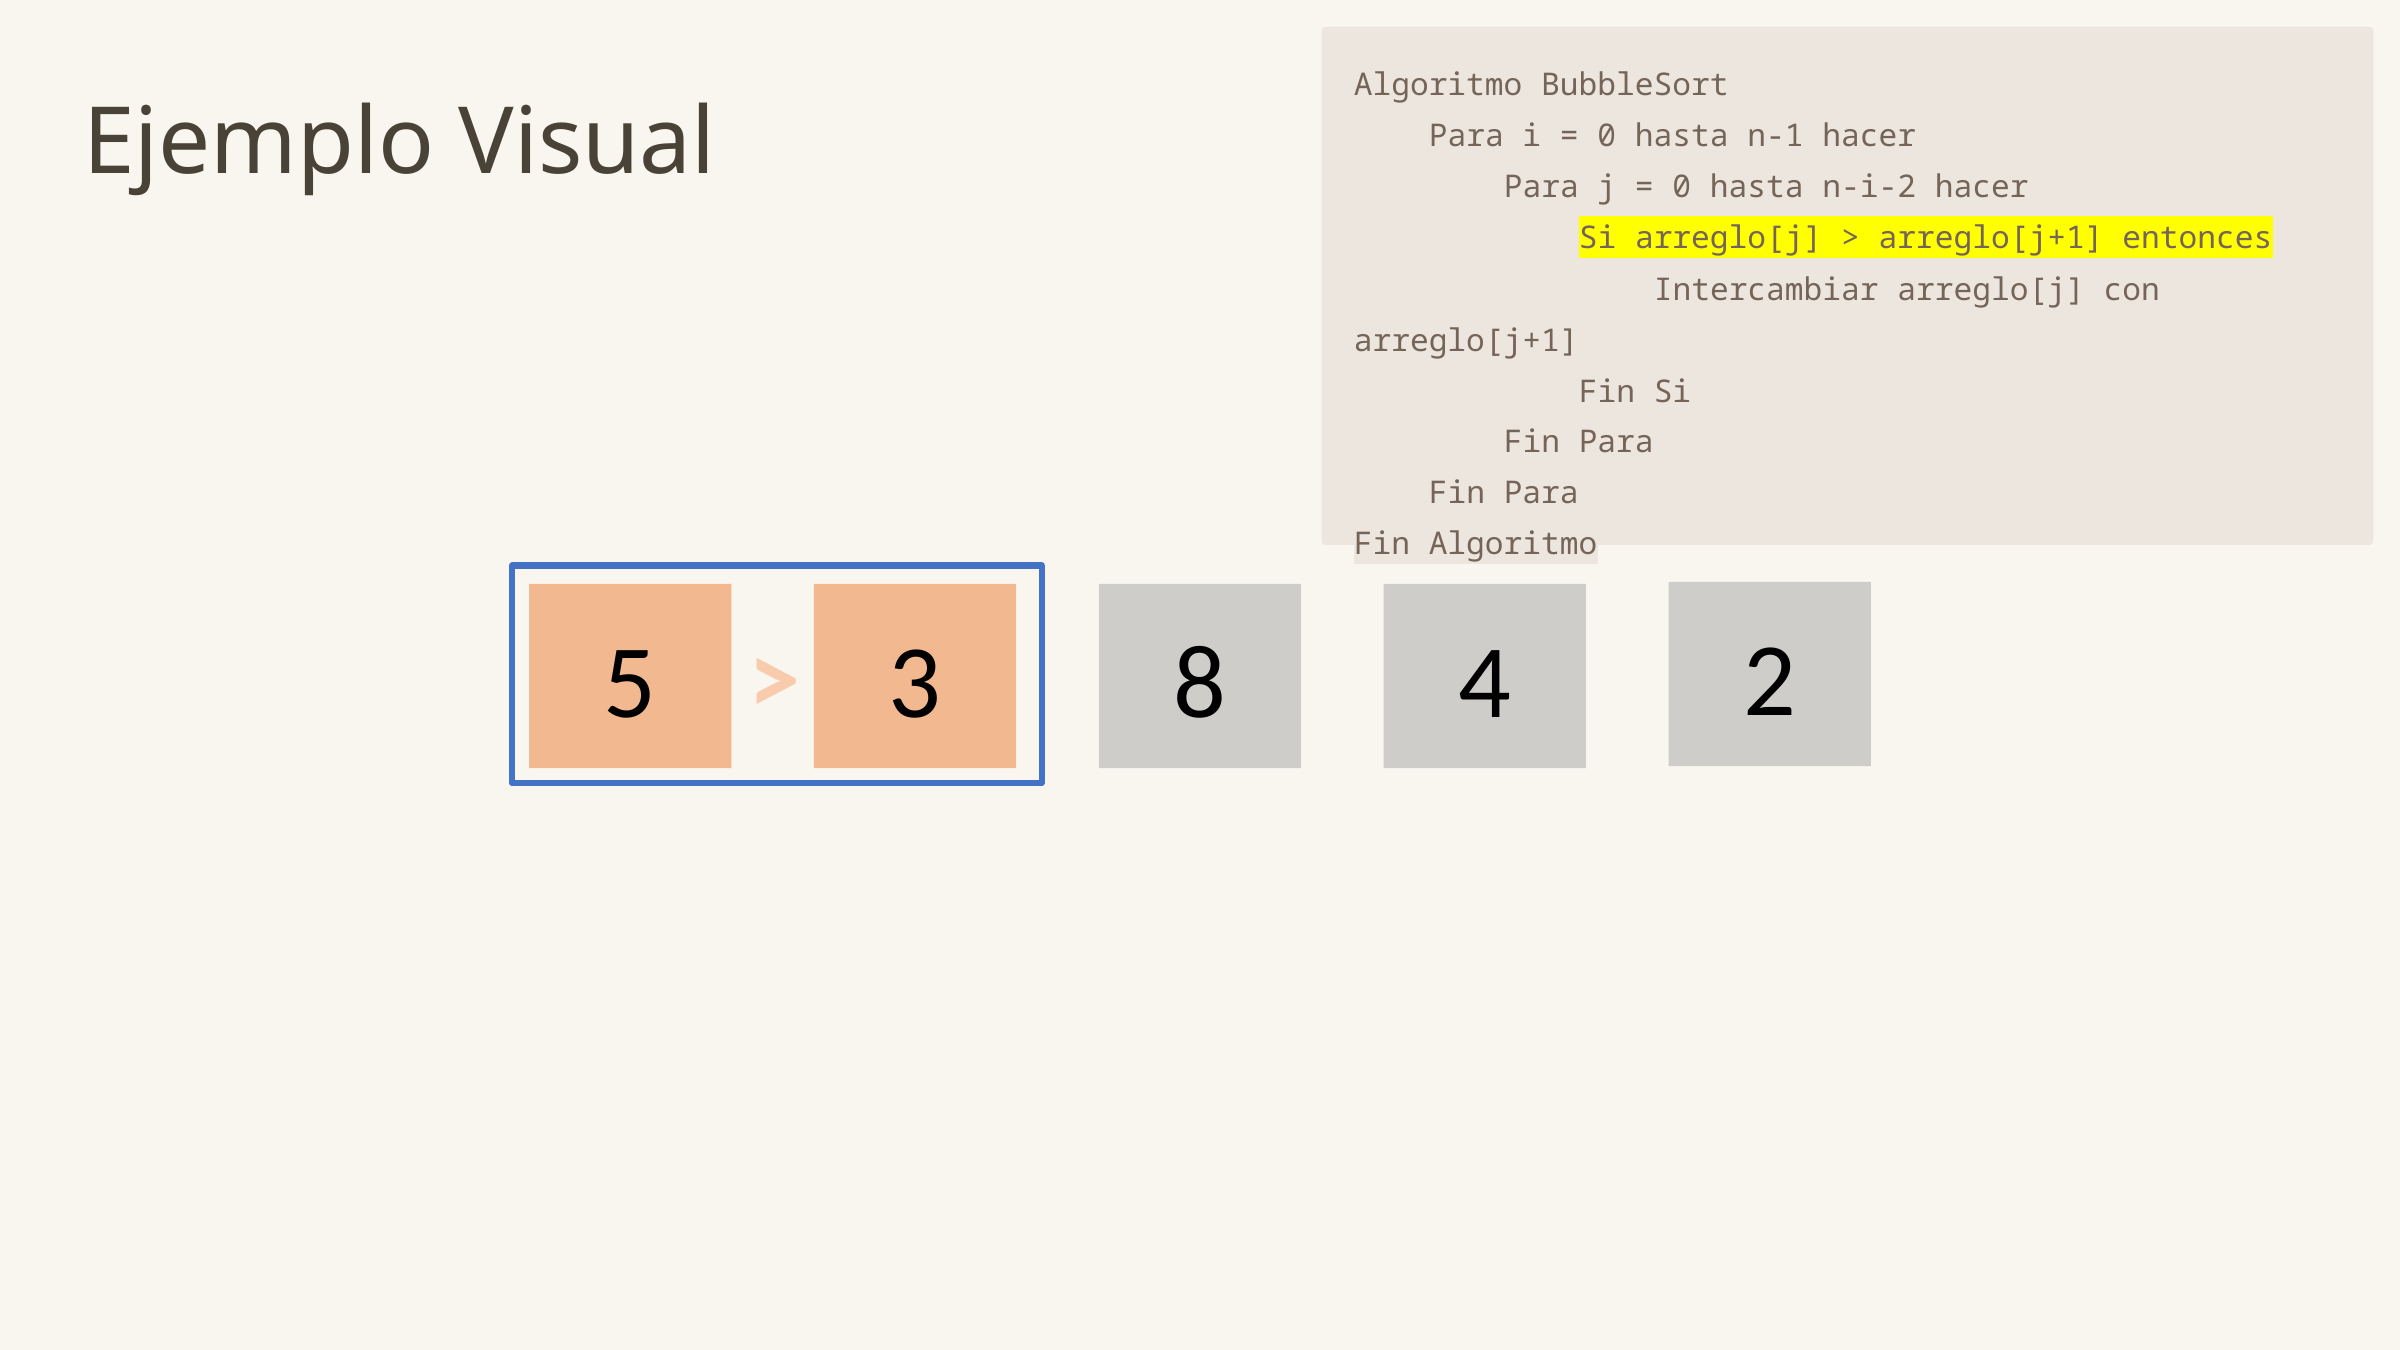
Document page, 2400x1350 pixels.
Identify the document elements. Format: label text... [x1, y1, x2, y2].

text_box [1321, 26, 2374, 545]
text_box > [734, 603, 820, 743]
text_box 4 [1383, 583, 1586, 769]
text_box 8 [1098, 583, 1302, 769]
text_box 2 [1668, 581, 1871, 767]
text_box [511, 565, 1042, 783]
text_box Ejemplo Visual [83, 76, 1014, 193]
